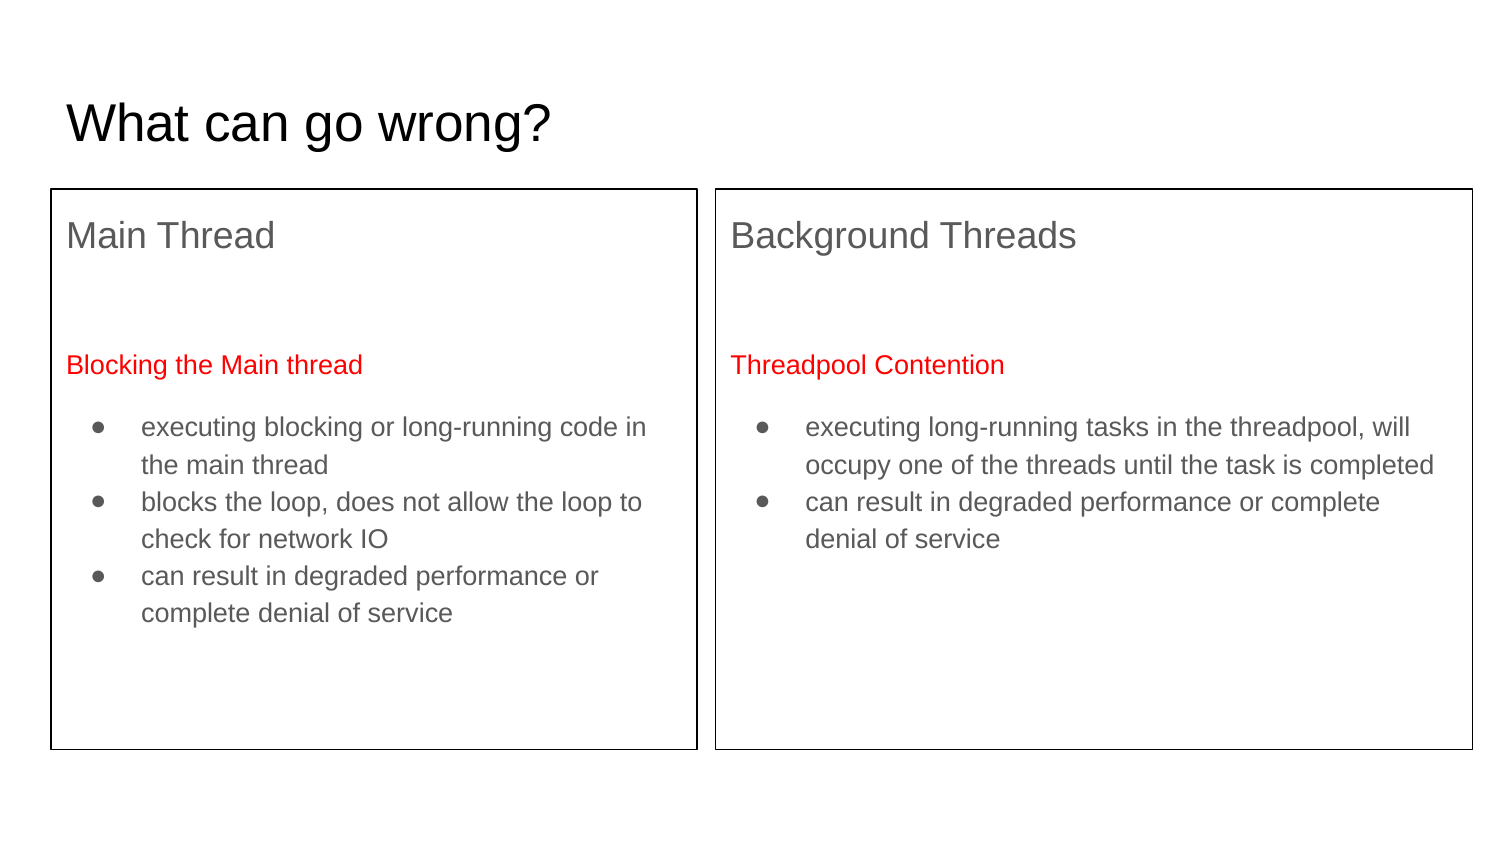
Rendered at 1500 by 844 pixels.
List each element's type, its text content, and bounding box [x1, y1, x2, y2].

list Background Threads Threadpool Contention executing long-running tasks in the threadpool, will occupy one of the threads until the task is completed can result in degraded performance or complete denial of service [715, 189, 1473, 750]
title What can go wrong? [51, 72, 1449, 167]
list Main Thread Blocking the Main thread executing blocking or long-running code in the main thread blocks the loop, does not allow the loop to check for network IO can result in degraded performance or complete denial of service [51, 189, 697, 750]
